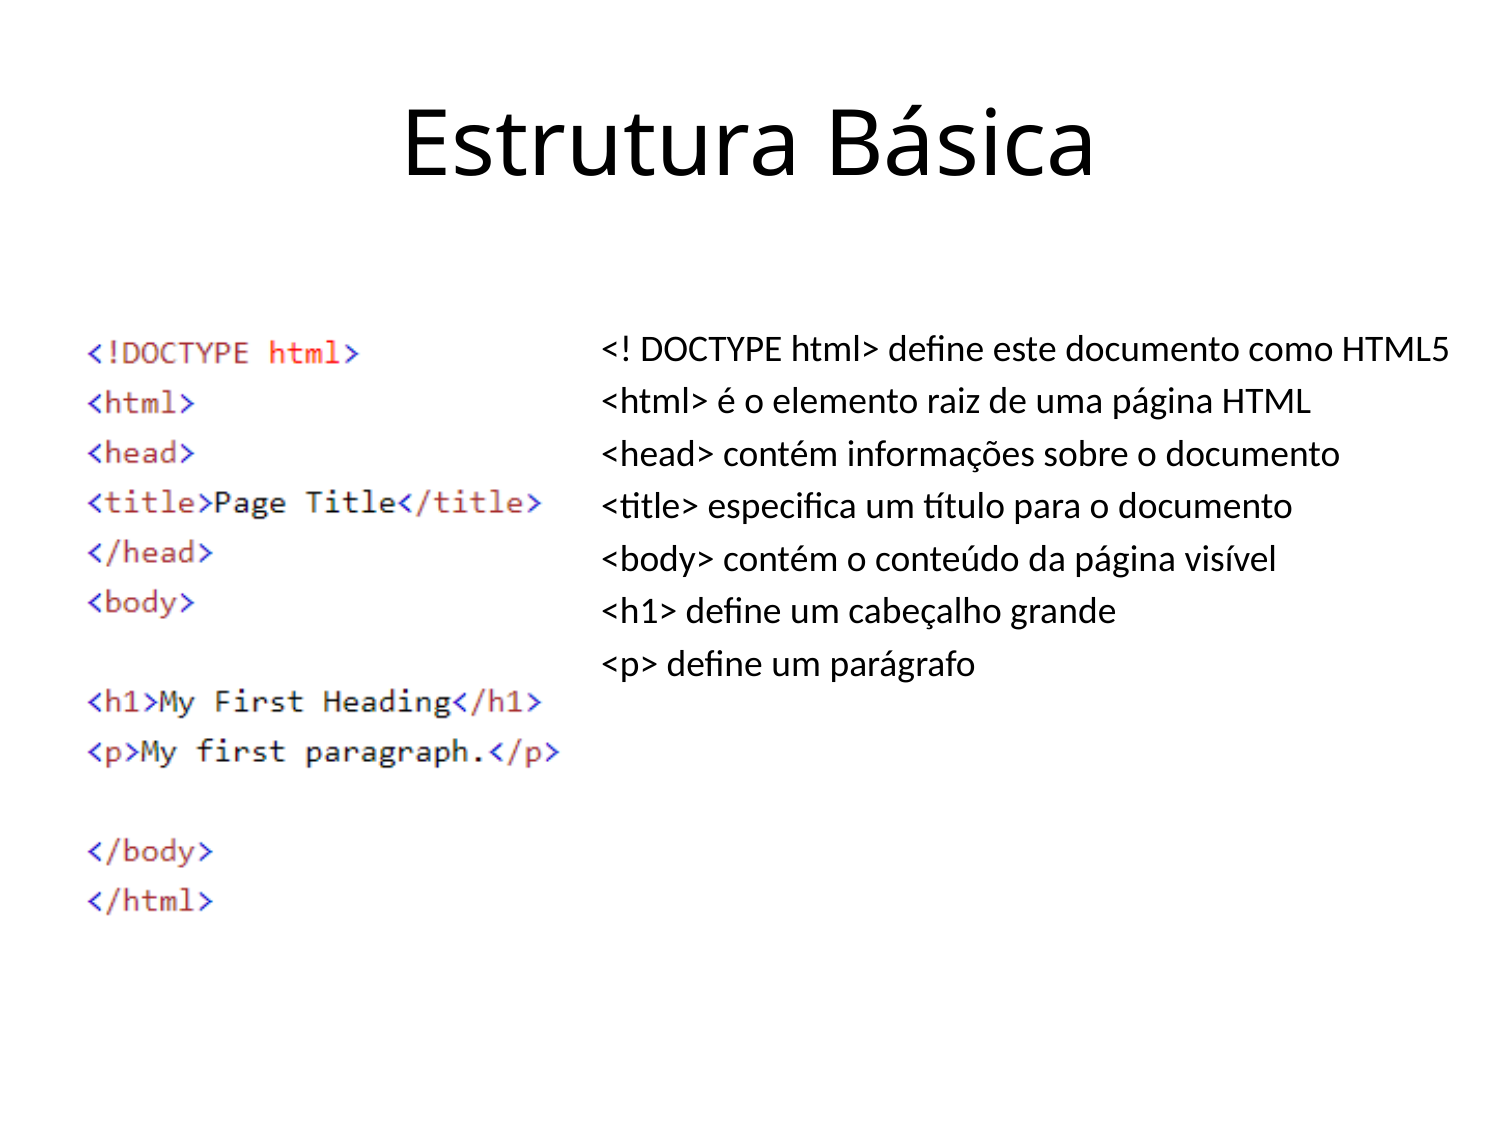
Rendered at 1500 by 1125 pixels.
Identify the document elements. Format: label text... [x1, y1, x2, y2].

title Estrutura Básica [75, 45, 1425, 233]
list <! DOCTYPE html> define este documento como HTML5 <html> é o elemento raiz de uma página HTML <head> contém informações sobre o documento <title> especifica um título para o documento <body> contém o conteúdo da página visível <h1> define um cabeçalho grande <p> define um parágrafo [585, 316, 1500, 1032]
picture [70, 316, 716, 931]
